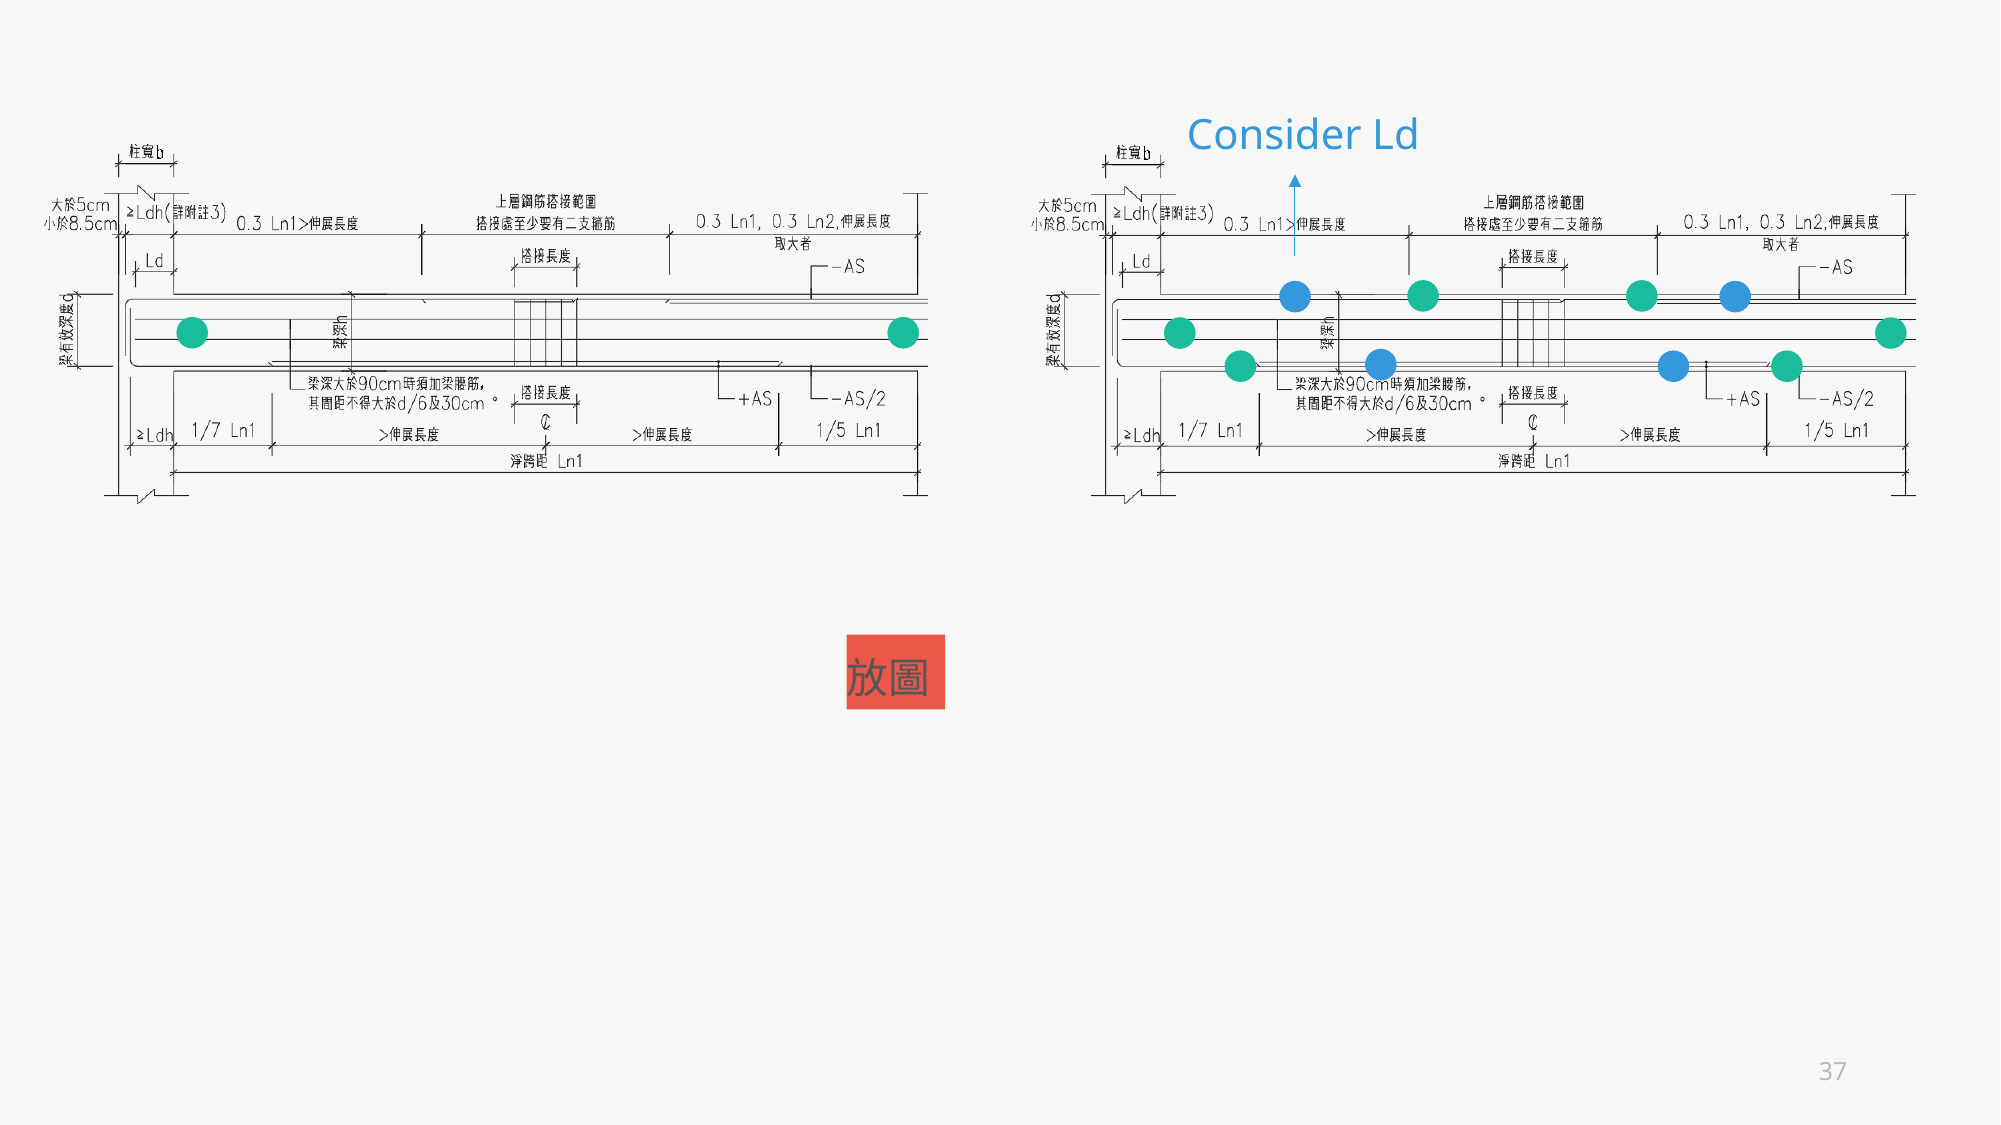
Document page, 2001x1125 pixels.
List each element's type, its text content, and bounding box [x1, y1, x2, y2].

text_box Consider Ld [1186, 90, 1435, 134]
slide_number 37 [1412, 1042, 1863, 1103]
text_box 放圖 [846, 634, 946, 710]
picture [1029, 134, 1916, 511]
picture [42, 133, 928, 511]
